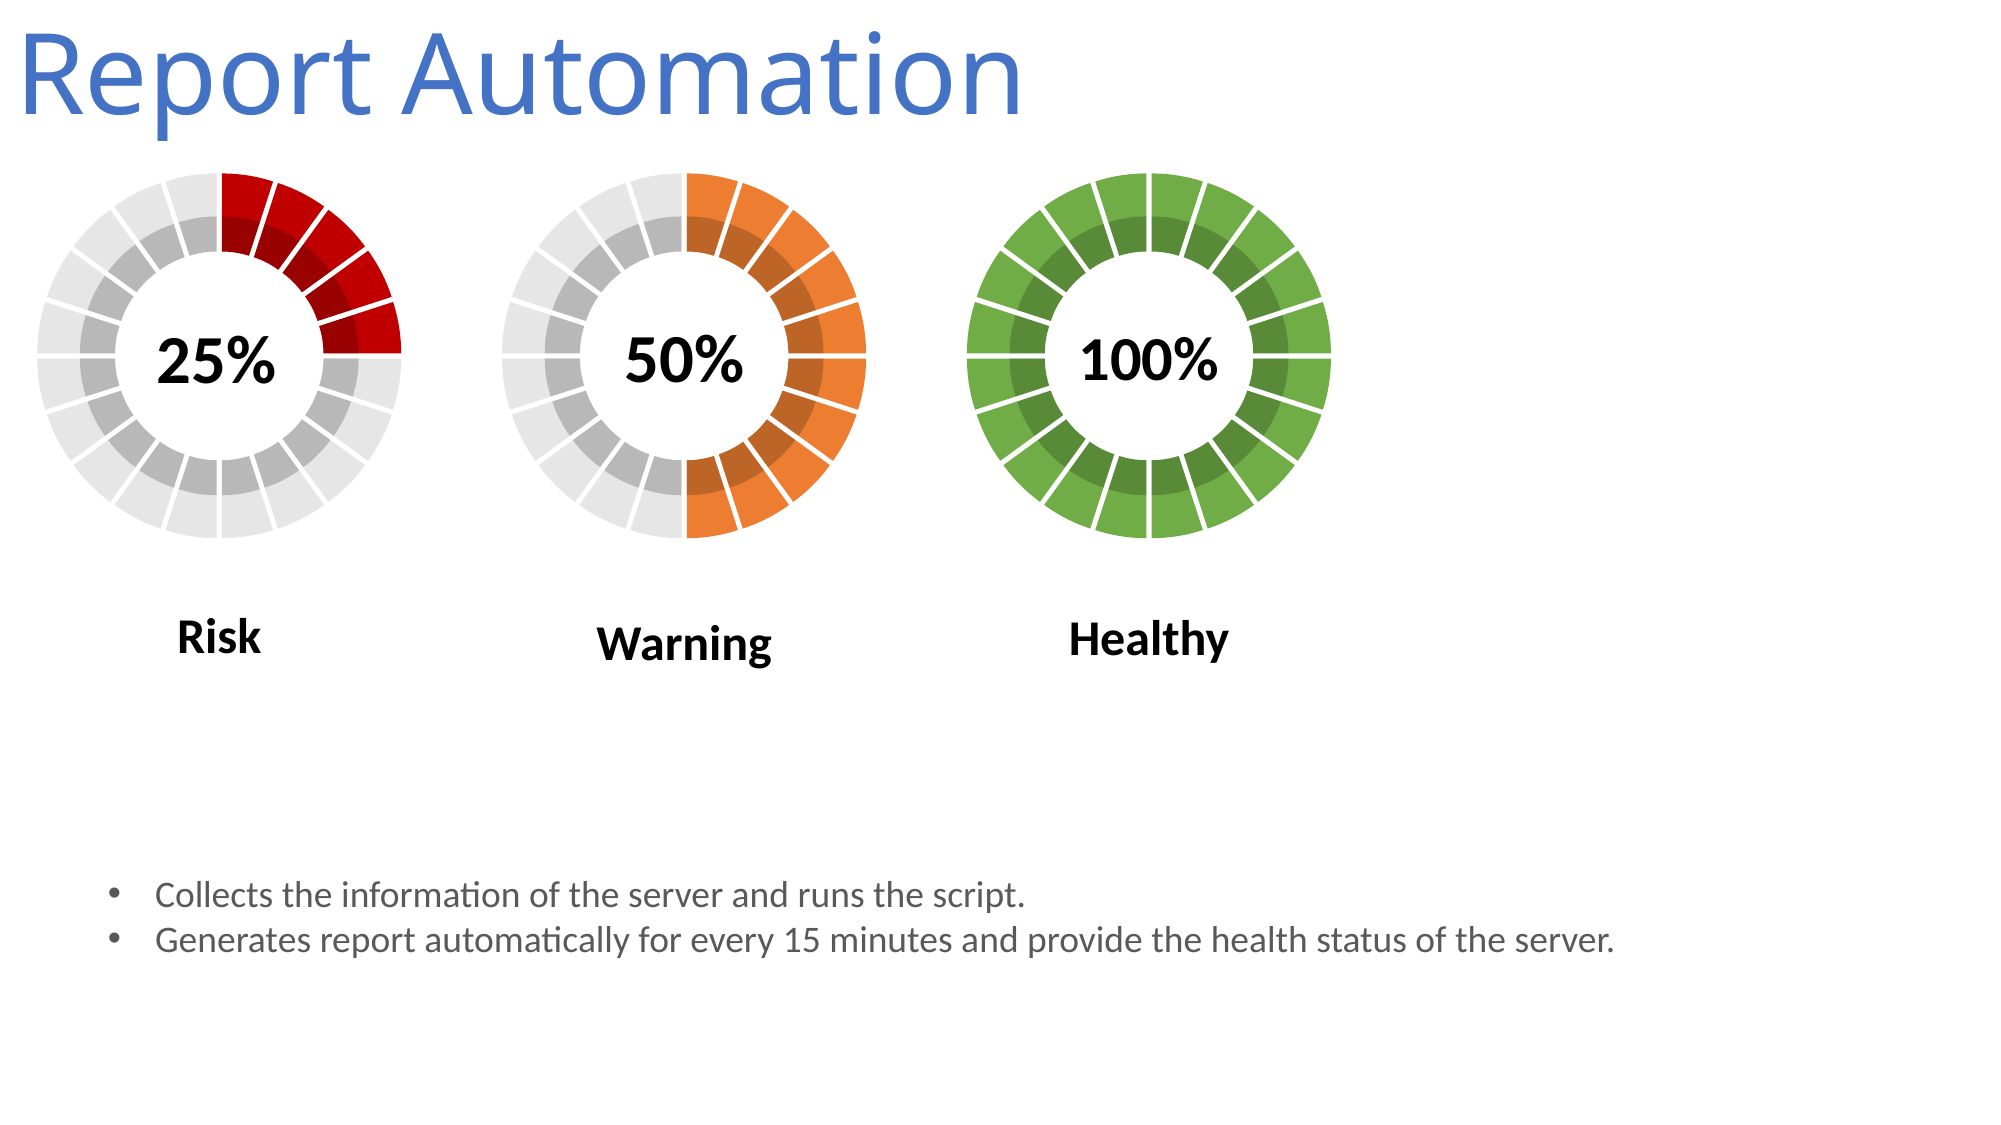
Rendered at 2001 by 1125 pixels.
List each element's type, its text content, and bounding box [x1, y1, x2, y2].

text_box Healthy [968, 598, 1330, 673]
text_box Warning [503, 603, 865, 678]
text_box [37, 173, 402, 539]
text_box Collects the information of the server and runs the script. Generates report automatically for every 15 minutes and provide the health status of the server. [108, 817, 1804, 1013]
title Report Automation [0, 0, 1725, 158]
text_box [502, 173, 867, 539]
text_box Risk [38, 596, 400, 672]
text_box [966, 173, 1331, 539]
